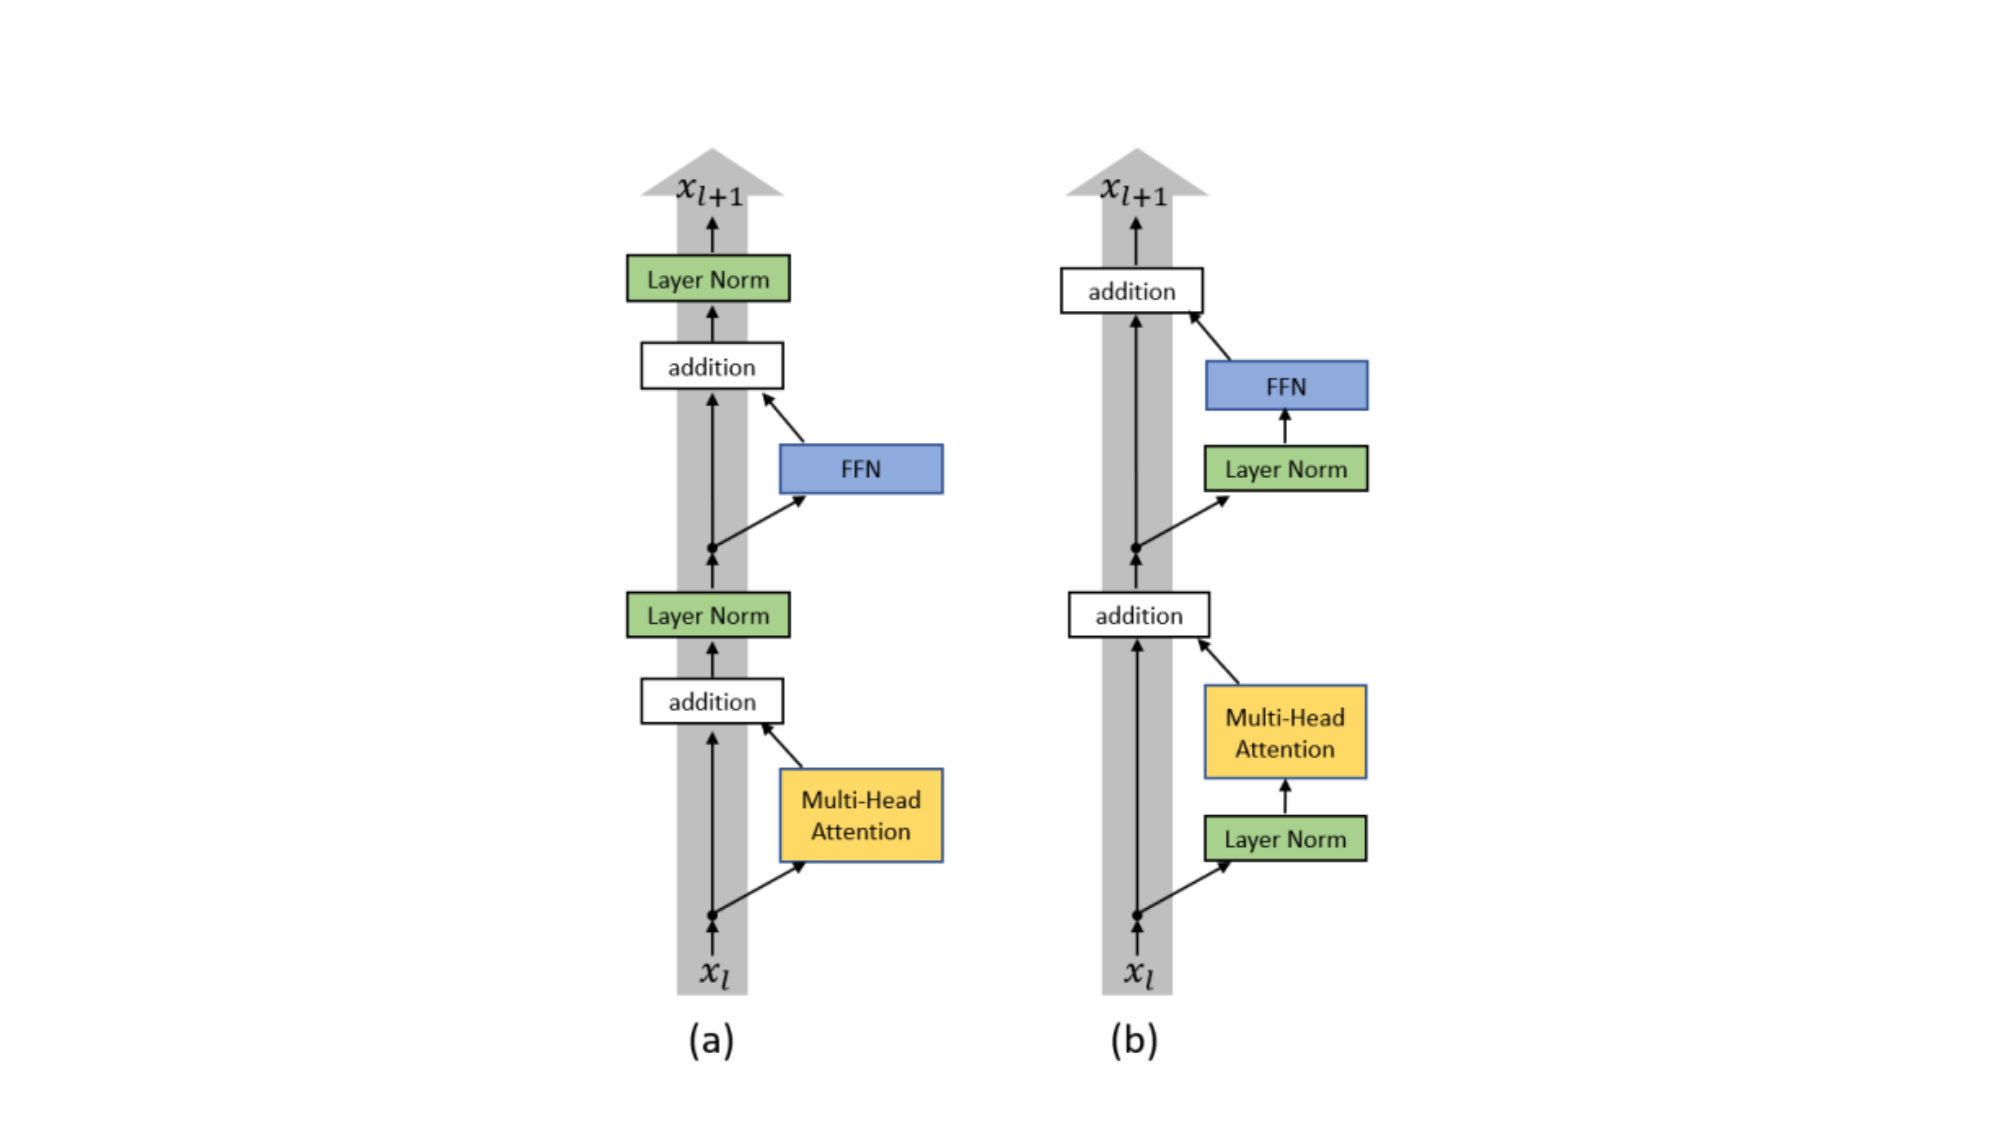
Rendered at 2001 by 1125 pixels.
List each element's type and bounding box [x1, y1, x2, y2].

picture [612, 134, 1388, 1071]
